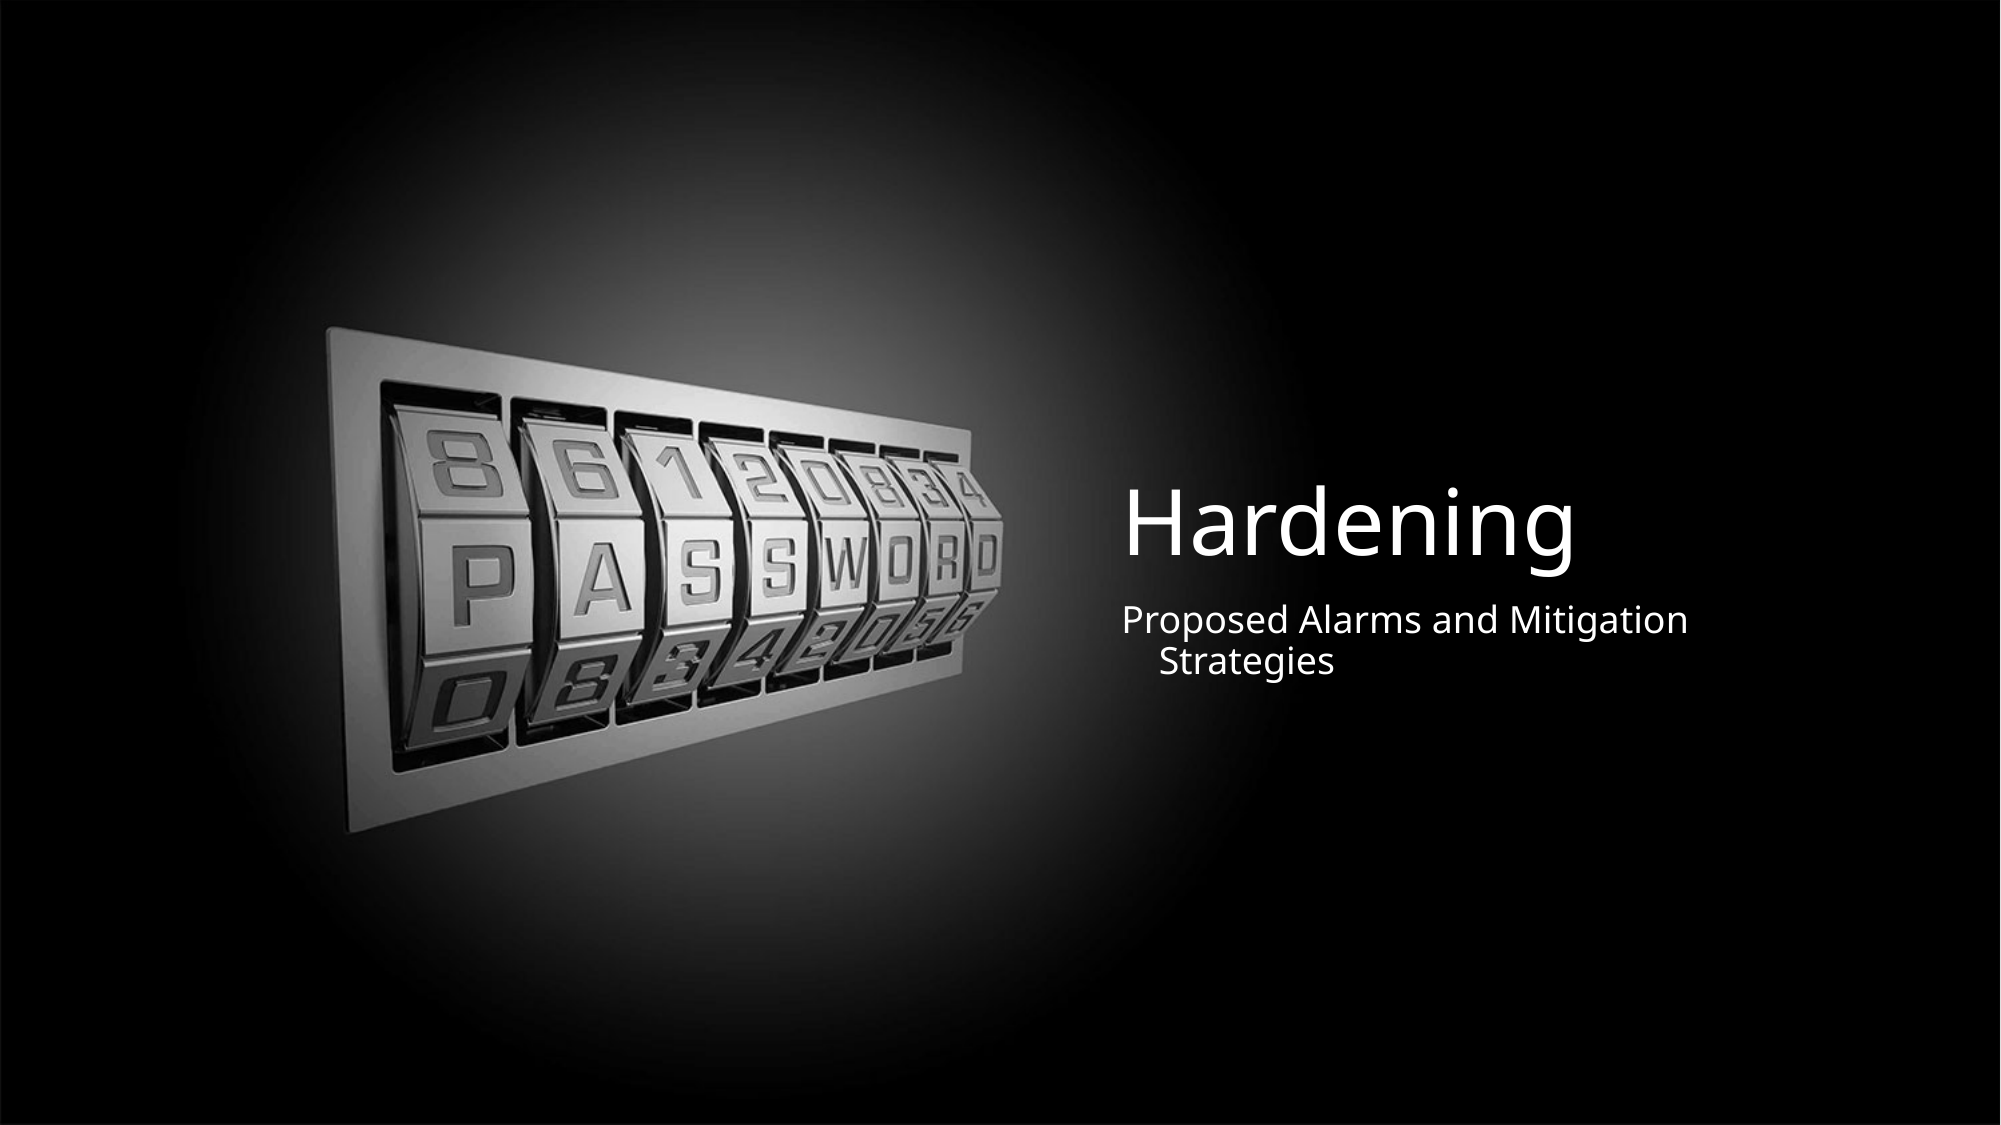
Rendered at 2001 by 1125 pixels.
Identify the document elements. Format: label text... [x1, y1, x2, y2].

picture [0, 0, 2001, 1125]
list Proposed Alarms and Mitigation Strategies [1106, 606, 1868, 657]
title Hardening [1106, 468, 1868, 606]
